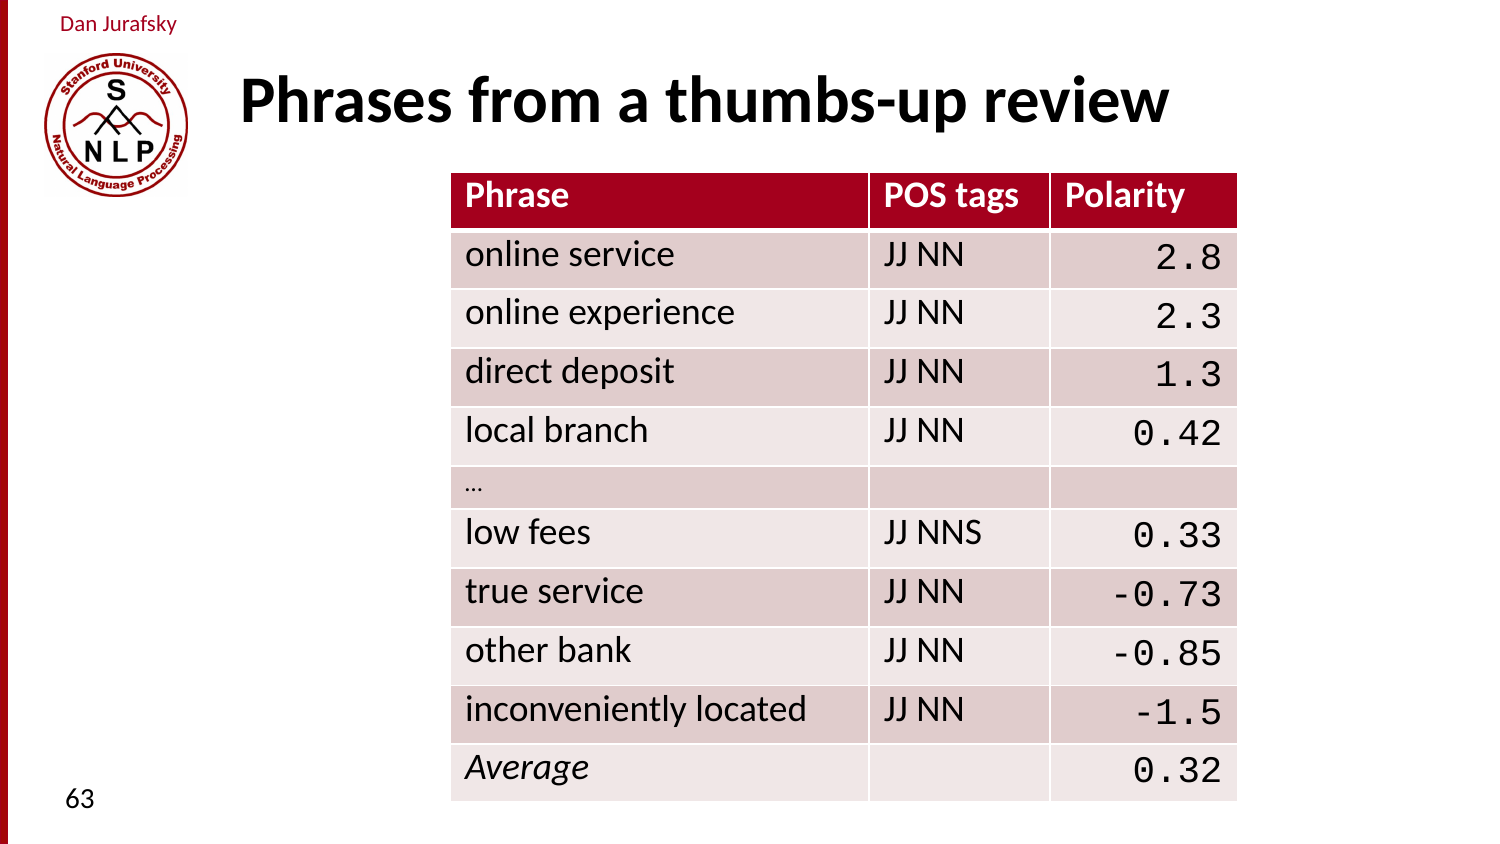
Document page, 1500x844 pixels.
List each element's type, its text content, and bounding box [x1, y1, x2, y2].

table_cell 2.8 [1051, 233, 1237, 288]
table_cell … [451, 467, 868, 508]
table_cell JJ NN [870, 569, 1049, 626]
table_cell JJ NNS [870, 510, 1049, 567]
table_header POS tags [870, 173, 1049, 228]
table_cell Average [451, 745, 868, 801]
table_cell online experience [451, 290, 868, 347]
table_header Phrase [451, 173, 868, 228]
picture [44, 53, 188, 197]
table_cell JJ NN [870, 233, 1049, 288]
table_cell JJ NN [870, 349, 1049, 406]
slide_number 63 [49, 771, 376, 829]
table_cell 0.33 [1051, 510, 1237, 567]
table_cell local branch [451, 408, 868, 465]
table_cell -0.85 [1051, 628, 1237, 685]
table_cell inconveniently located [451, 686, 868, 743]
table_cell [1051, 467, 1237, 508]
table_cell [870, 467, 1049, 508]
table_cell JJ NN [870, 408, 1049, 465]
table_cell 1.3 [1051, 349, 1237, 406]
table_cell true service [451, 569, 868, 626]
table_cell direct deposit [451, 349, 868, 406]
table_cell -1.5 [1051, 686, 1237, 743]
table_cell -0.73 [1051, 569, 1237, 626]
table_cell [870, 745, 1049, 801]
table_cell JJ NN [870, 290, 1049, 347]
table_cell low fees [451, 510, 868, 567]
table_cell 2.3 [1051, 290, 1237, 347]
table_cell JJ NN [870, 628, 1049, 685]
title Phrases from a thumbs-up review [225, 21, 1450, 144]
table_cell online service [451, 233, 868, 288]
table_cell other bank [451, 628, 868, 685]
table_cell JJ NN [870, 686, 1049, 743]
table_cell 0.32 [1051, 745, 1237, 801]
table_cell 0.42 [1051, 408, 1237, 465]
table_header Polarity [1051, 173, 1237, 228]
